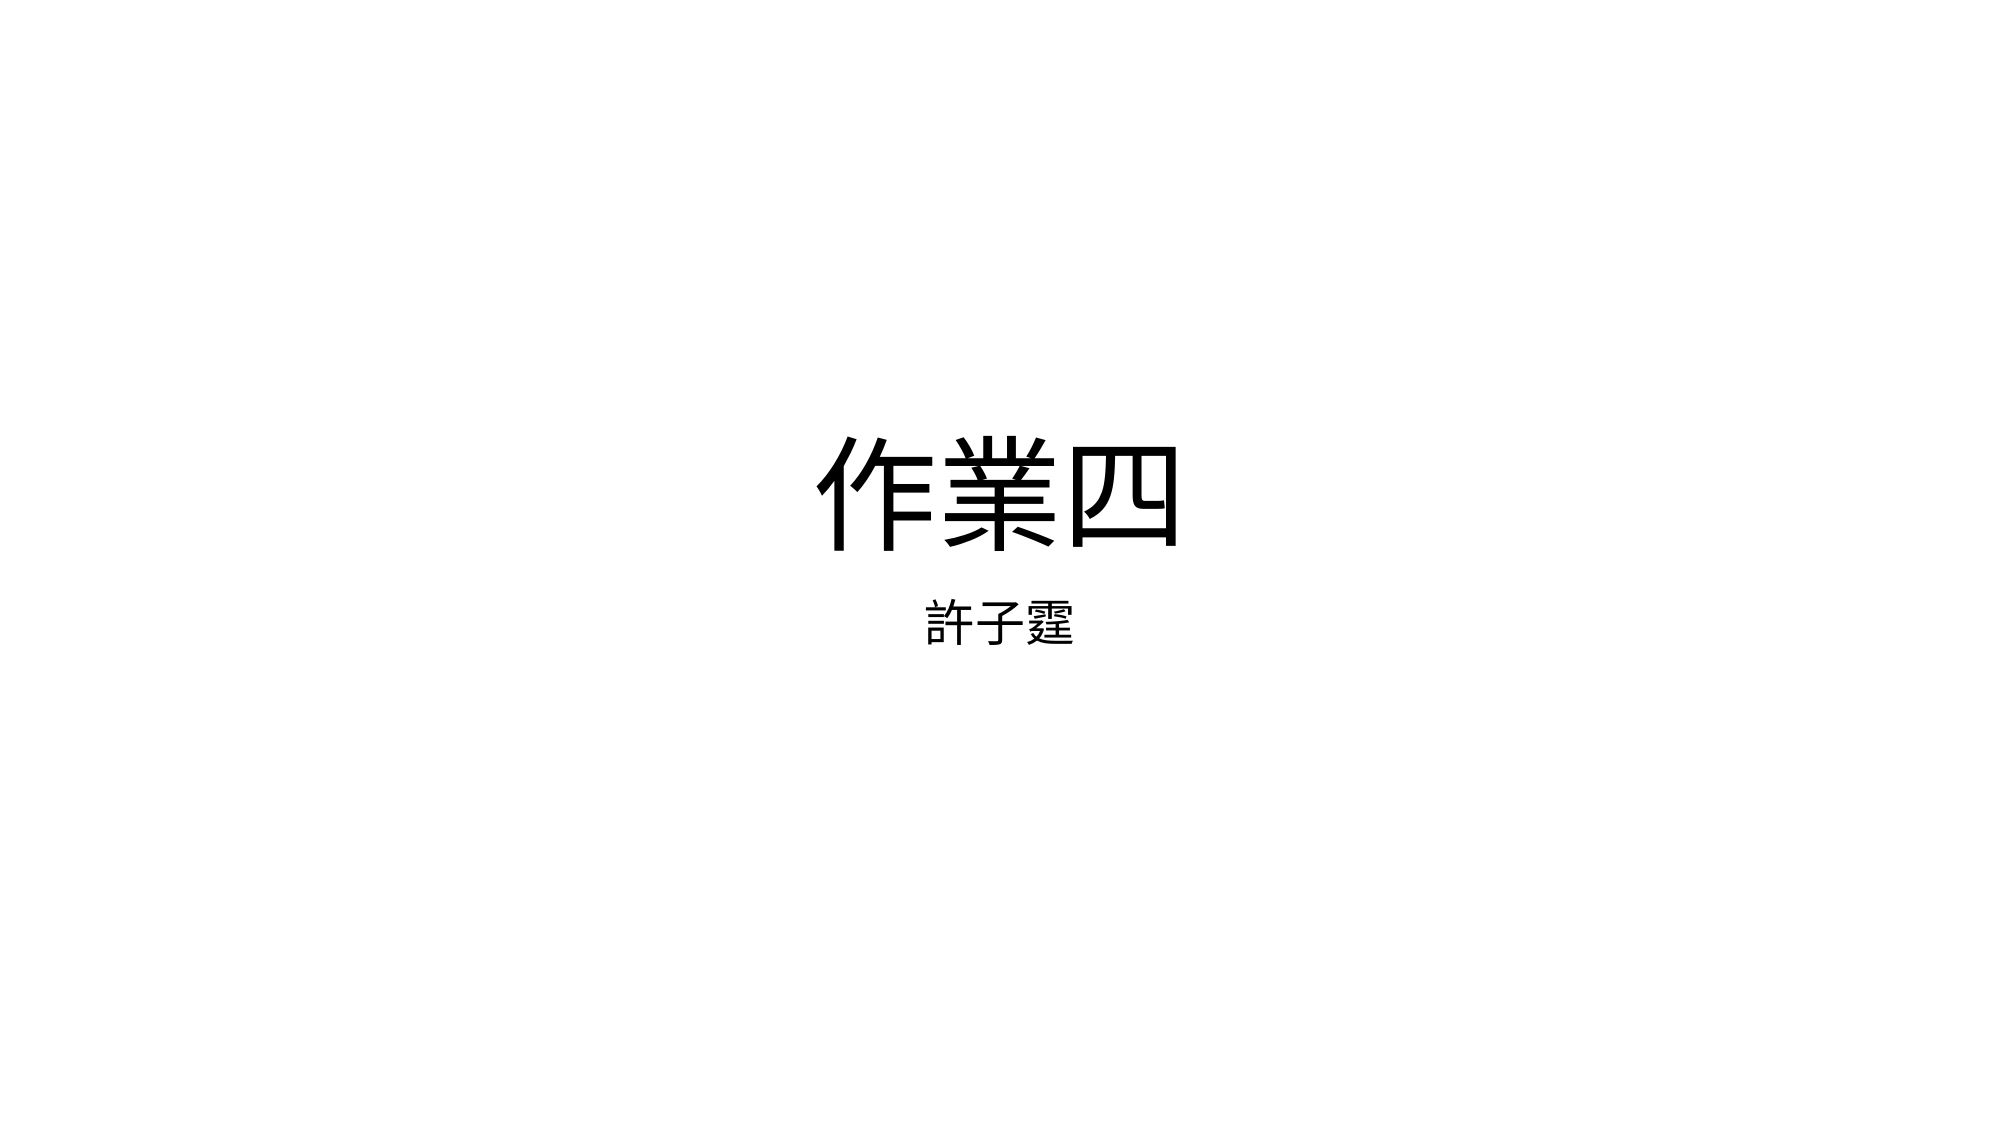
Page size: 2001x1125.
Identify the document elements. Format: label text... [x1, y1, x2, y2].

subtitle 許子霆 [249, 590, 1750, 863]
title 作業四 [249, 184, 1750, 576]
